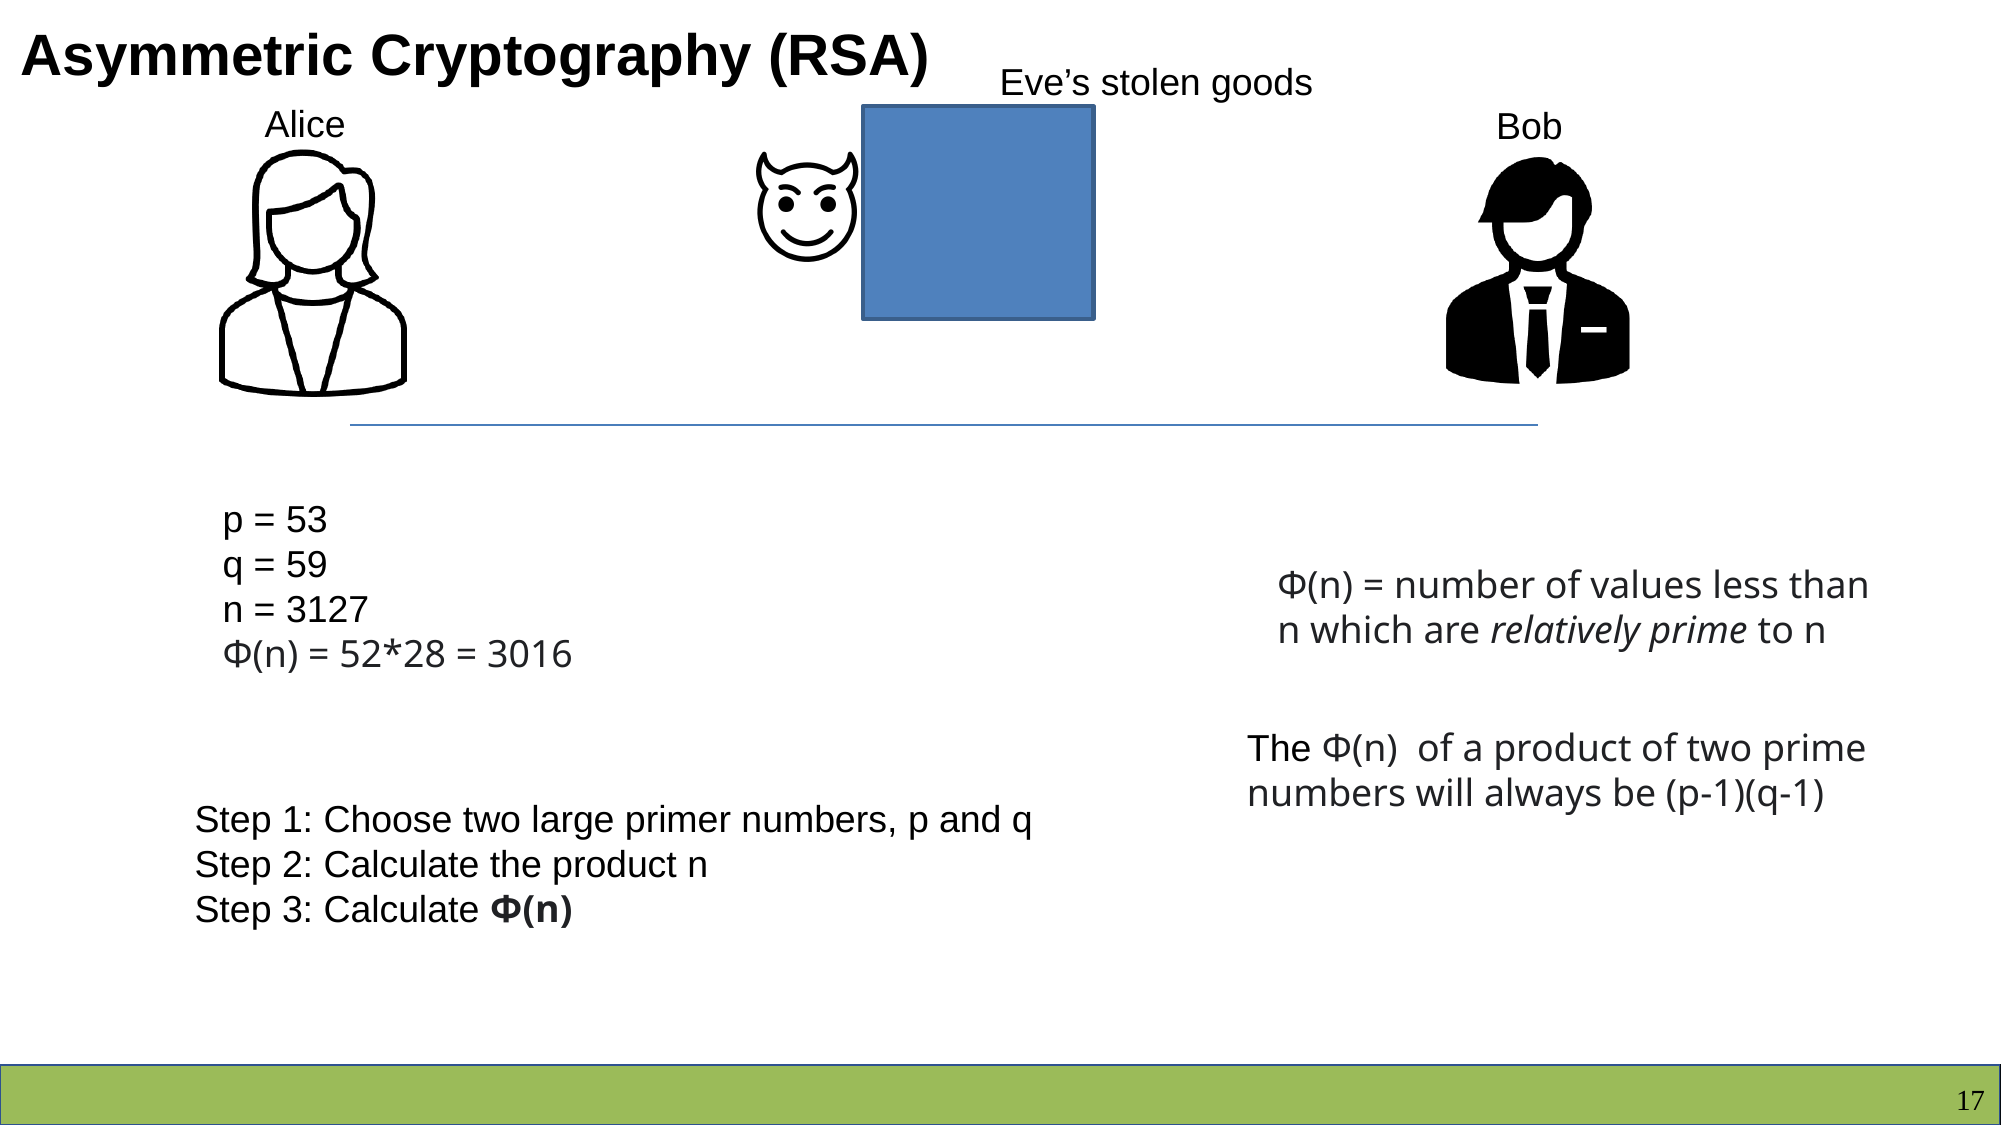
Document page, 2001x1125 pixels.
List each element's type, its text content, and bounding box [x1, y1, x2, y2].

text_box Bob [1481, 94, 2000, 155]
text_box Step 1: Choose two large primer numbers, p and q Step 2: Calculate the product n Step 3: Calculate Φ(n) [179, 787, 1049, 983]
text_box Φ(n) = number of values less than n which are relatively prime to n [1262, 553, 1900, 658]
slide_number 17 [1524, 1072, 1985, 1125]
text_box [861, 104, 1096, 321]
text_box Eve’s stolen goods [984, 50, 1329, 111]
text_box The Φ(n) of a product of two prime numbers will always be (p-1)(q-1) [1232, 716, 1888, 822]
picture [162, 124, 463, 426]
text_box p = 53 q = 59 n = 3127 Φ(n) = 52*28 = 3016 [207, 487, 588, 683]
picture [744, 149, 870, 276]
text_box Alice [249, 92, 788, 153]
text_box Asymmetric Cryptography (RSA) [5, 9, 956, 95]
picture [1399, 131, 1676, 407]
